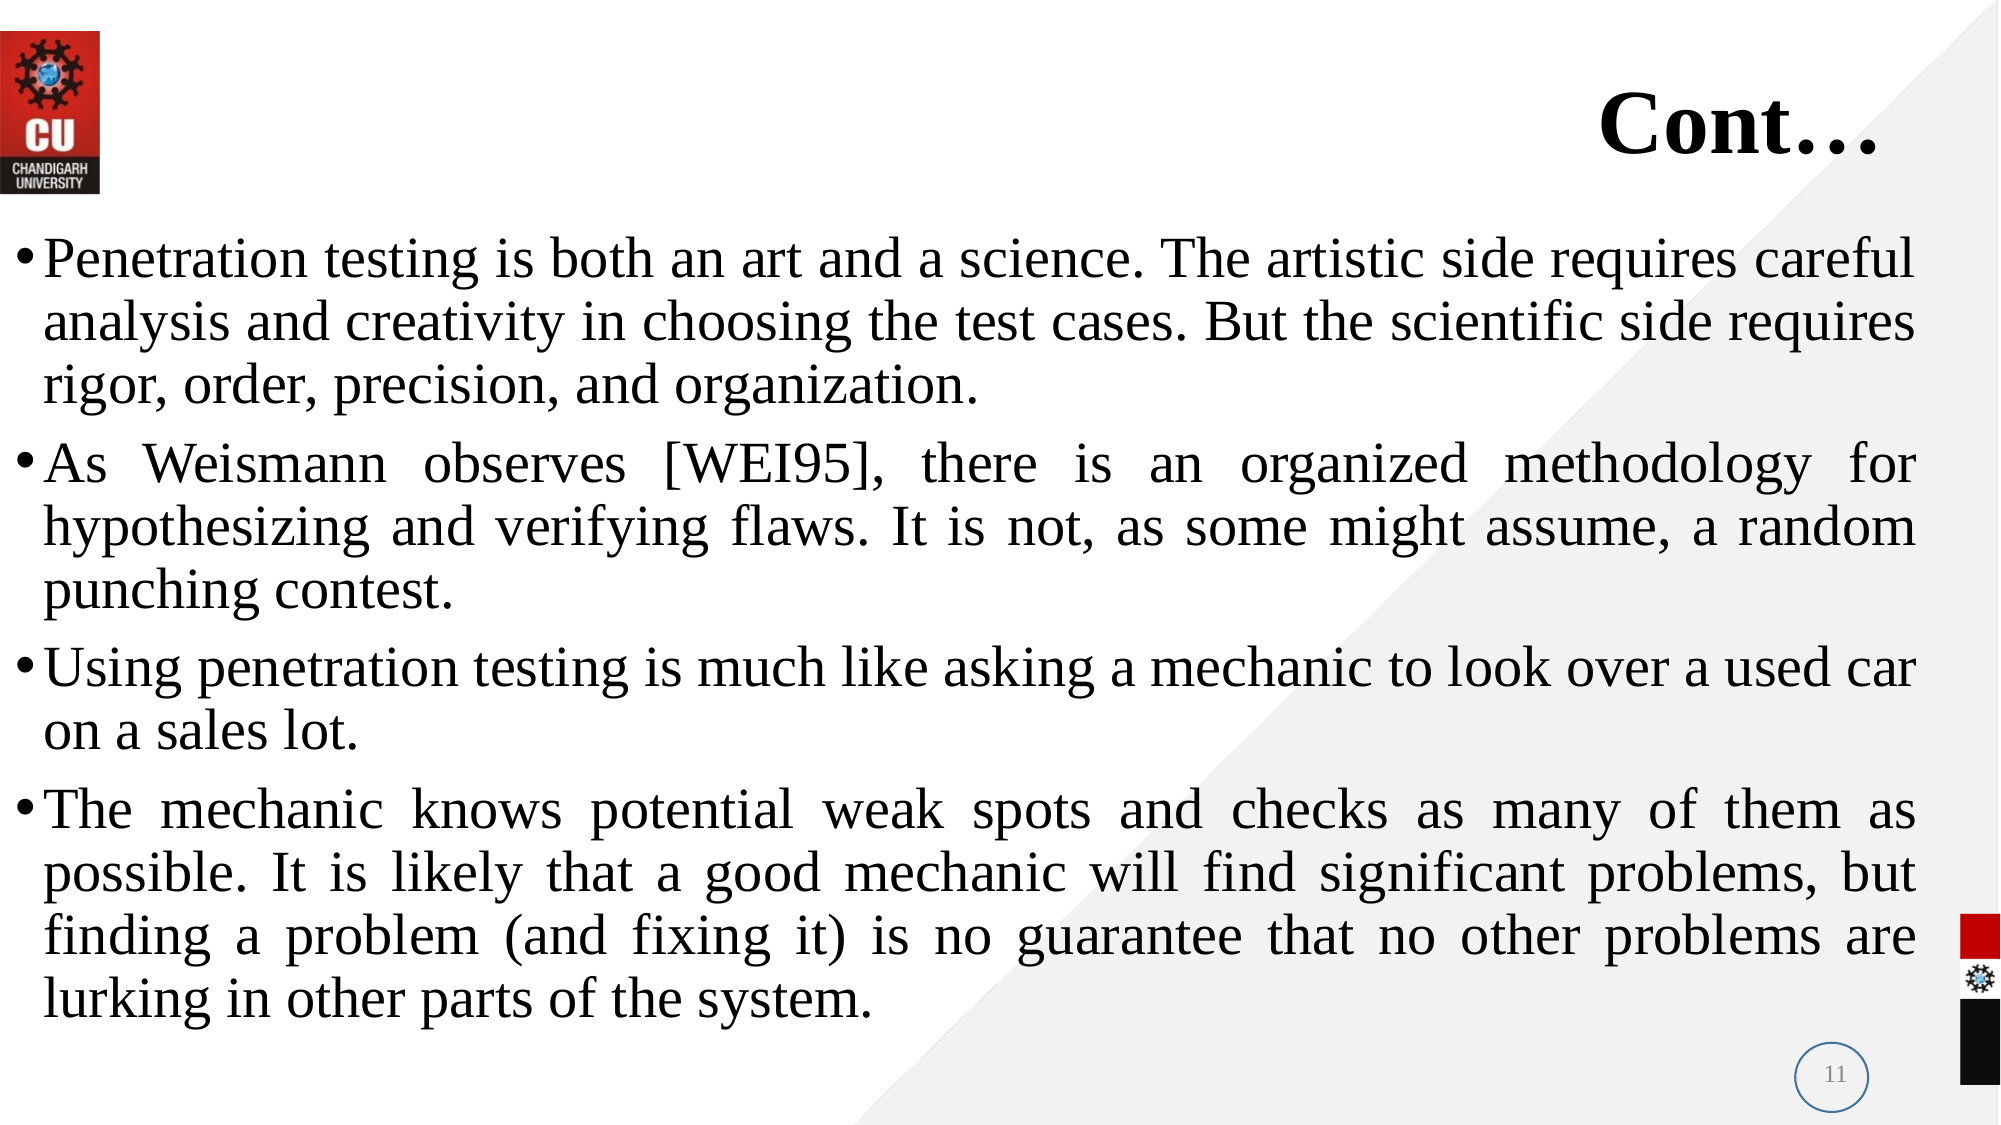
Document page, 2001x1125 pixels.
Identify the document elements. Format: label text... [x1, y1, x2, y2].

slide_number 11 [1412, 1042, 1863, 1103]
picture [0, 0, 2001, 1125]
title Cont… [173, 32, 1899, 216]
list Penetration testing is both an art and a science. The artistic side requires careful analysis and creativity in choosing the test cases. But the scientific side requires rigor, order, precision, and organization. As Weismann observes [WEI95], there is an organized methodology for hypothesizing and verifying flaws. It is not, as some might assume, a random punching contest. Using penetration testing is much like asking a mechanic to look over a used car on a sales lot. The mechanic knows potential weak spots and checks as many of them as possible. It is likely that a good mechanic will find significant problems, but finding a problem (and fixing it) is no guarantee that no other problems are lurking in other parts of the system. [0, 219, 1934, 1014]
